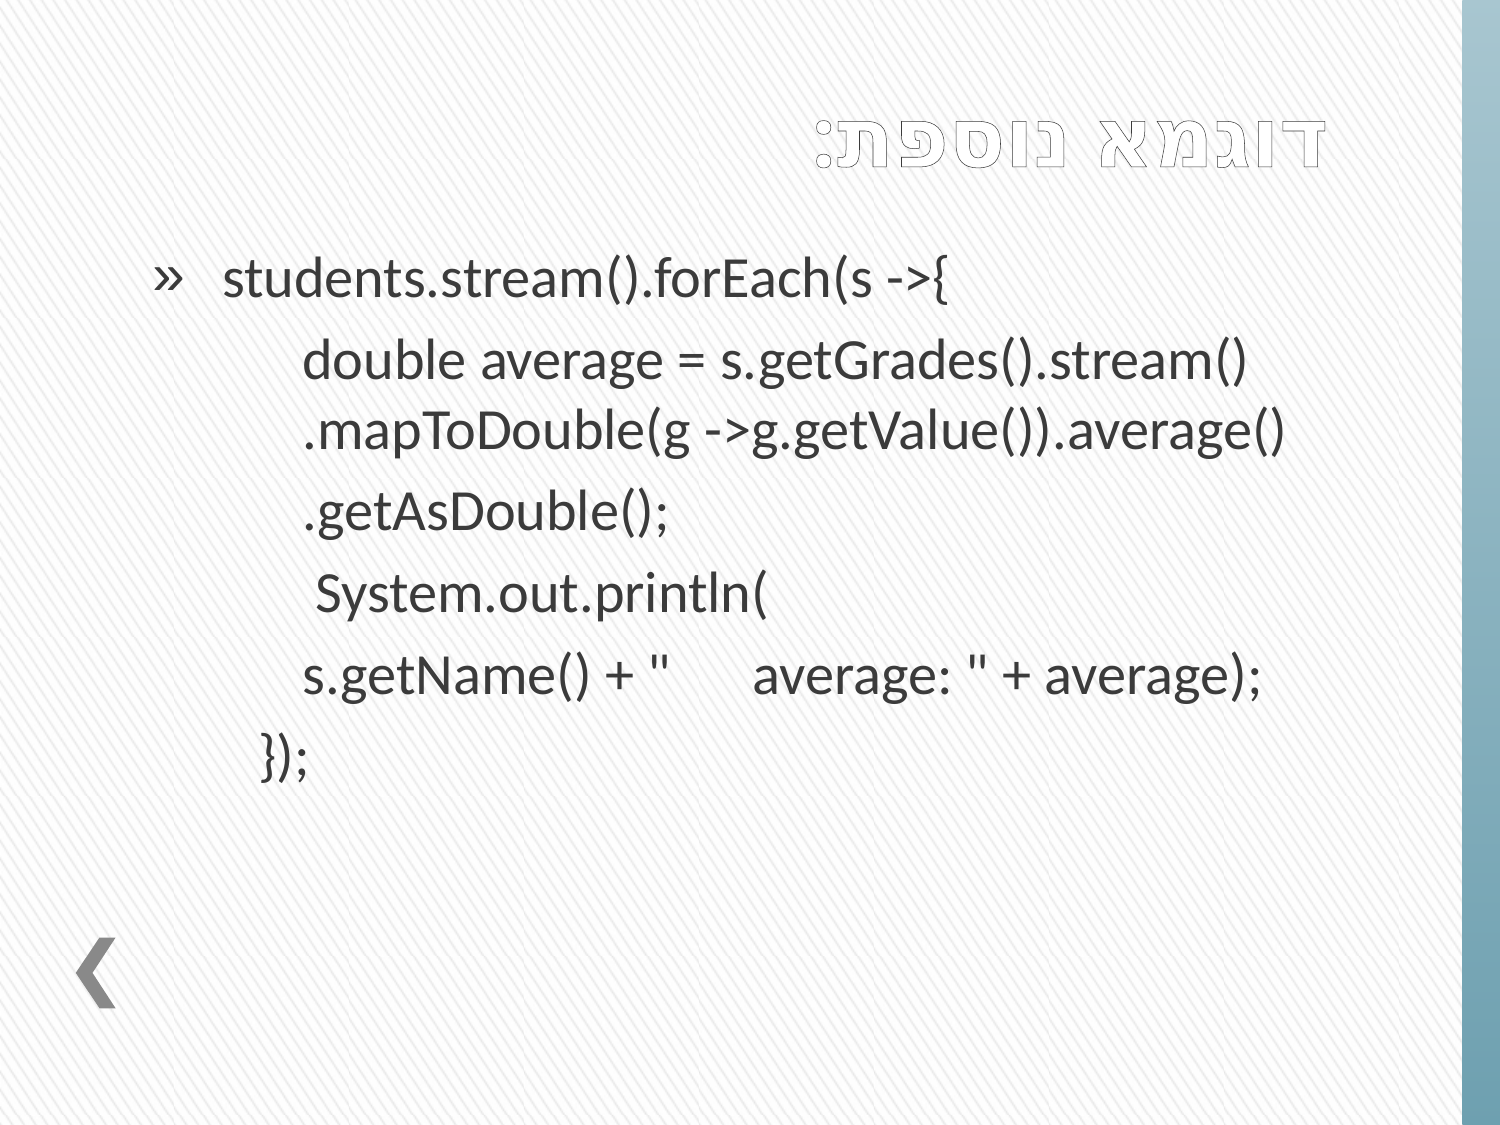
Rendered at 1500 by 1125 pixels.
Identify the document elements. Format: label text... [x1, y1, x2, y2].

list students.stream().forEach(s ->{ double average = s.getGrades().stream() .mapToDouble(g ->g.getValue()).average() .getAsDouble(); System.out.println( s.getName() + " average: " + average); }); [137, 231, 1363, 957]
title דוגמא נוספת: [156, 3, 1344, 192]
